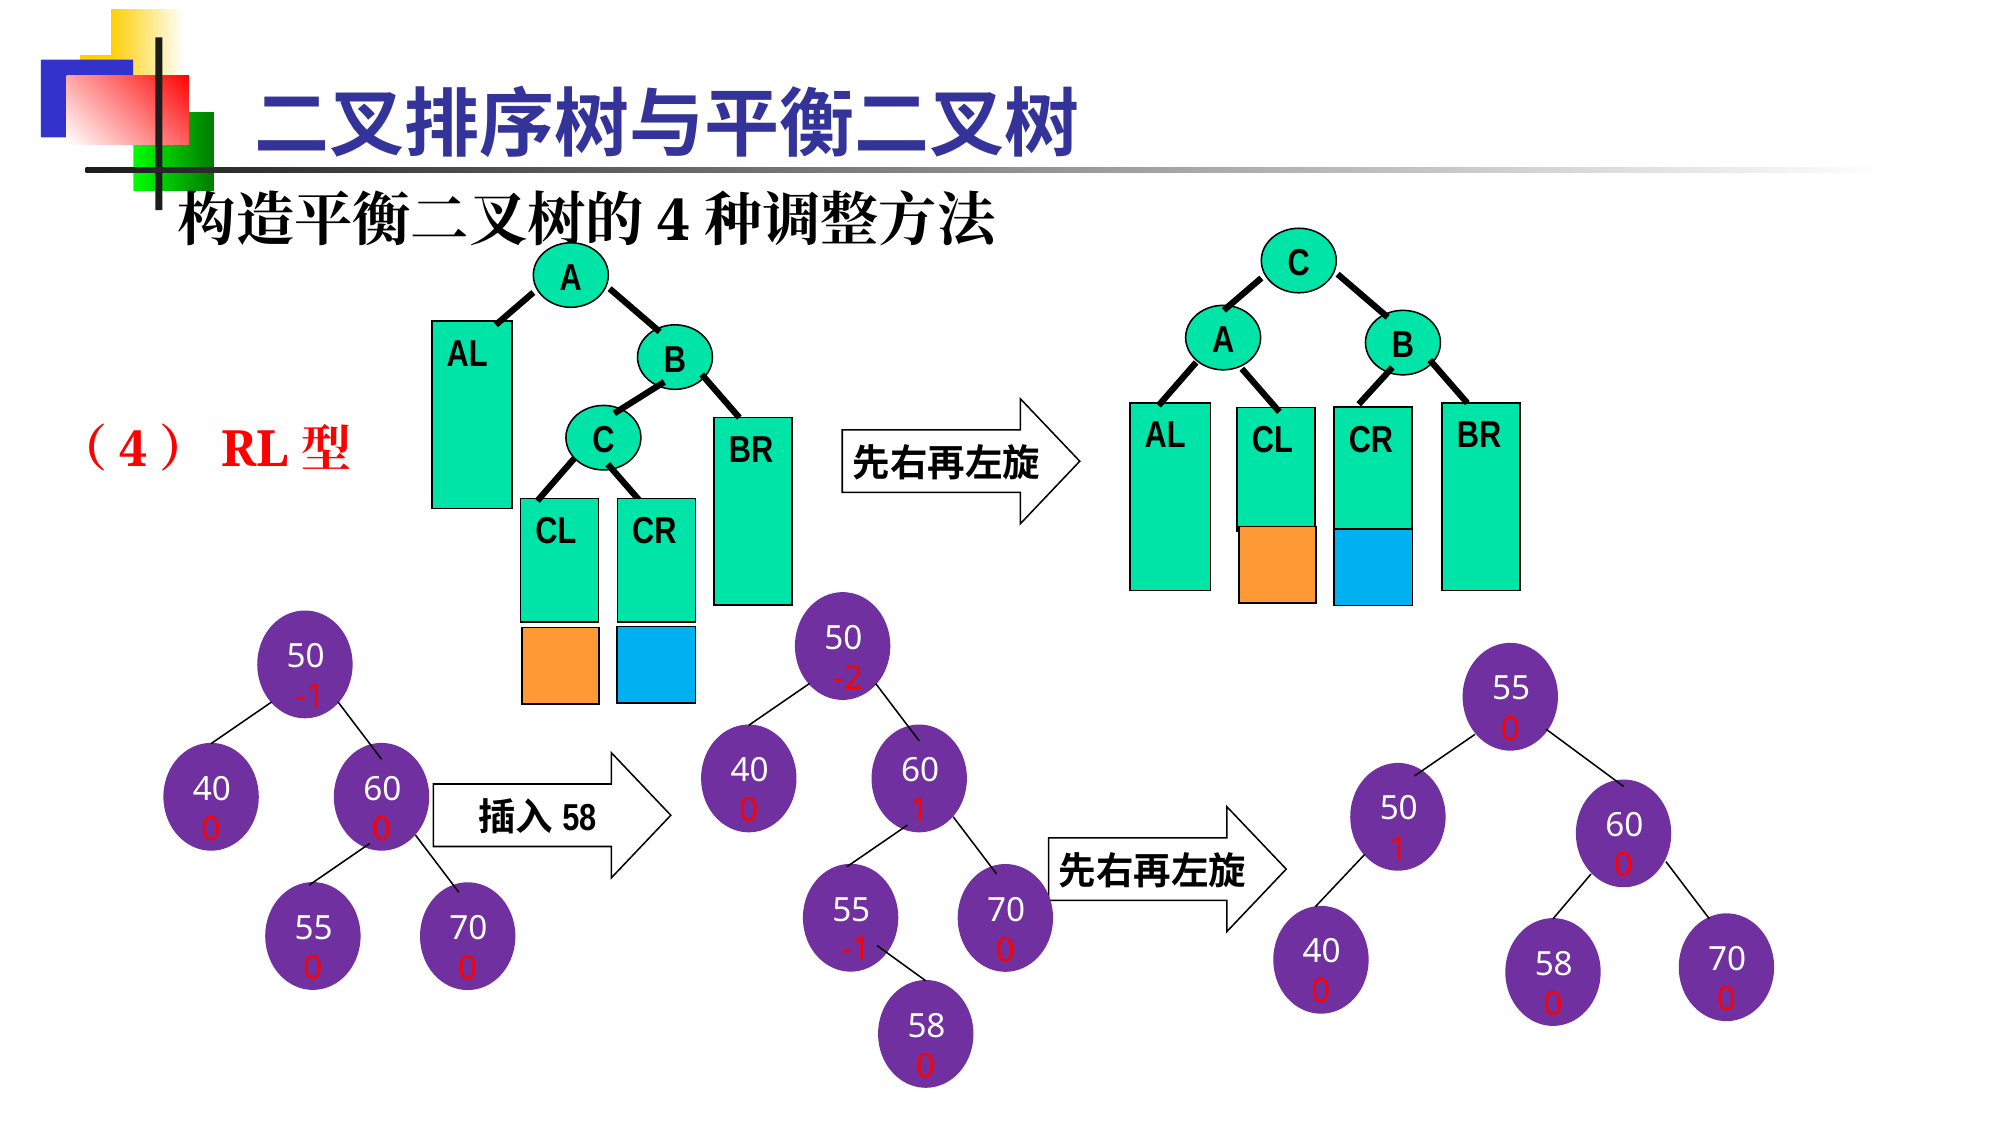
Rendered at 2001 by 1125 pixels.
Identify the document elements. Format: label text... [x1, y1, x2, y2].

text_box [701, 592, 1053, 1088]
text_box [1129, 227, 1521, 606]
text_box （4）RL型 [42, 409, 367, 485]
text_box [521, 636, 599, 704]
text_box 构造平衡二叉树的4种调整方法 [162, 145, 1676, 340]
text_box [163, 610, 515, 990]
text_box 插入58 [519, 752, 671, 878]
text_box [1273, 643, 1774, 1026]
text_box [431, 242, 793, 628]
text_box 先右再左旋 [842, 398, 1080, 524]
text_box 二叉排序树与平衡二叉树 [239, 67, 1302, 145]
text_box [617, 636, 696, 703]
text_box 先右再左旋 [1057, 806, 1268, 932]
